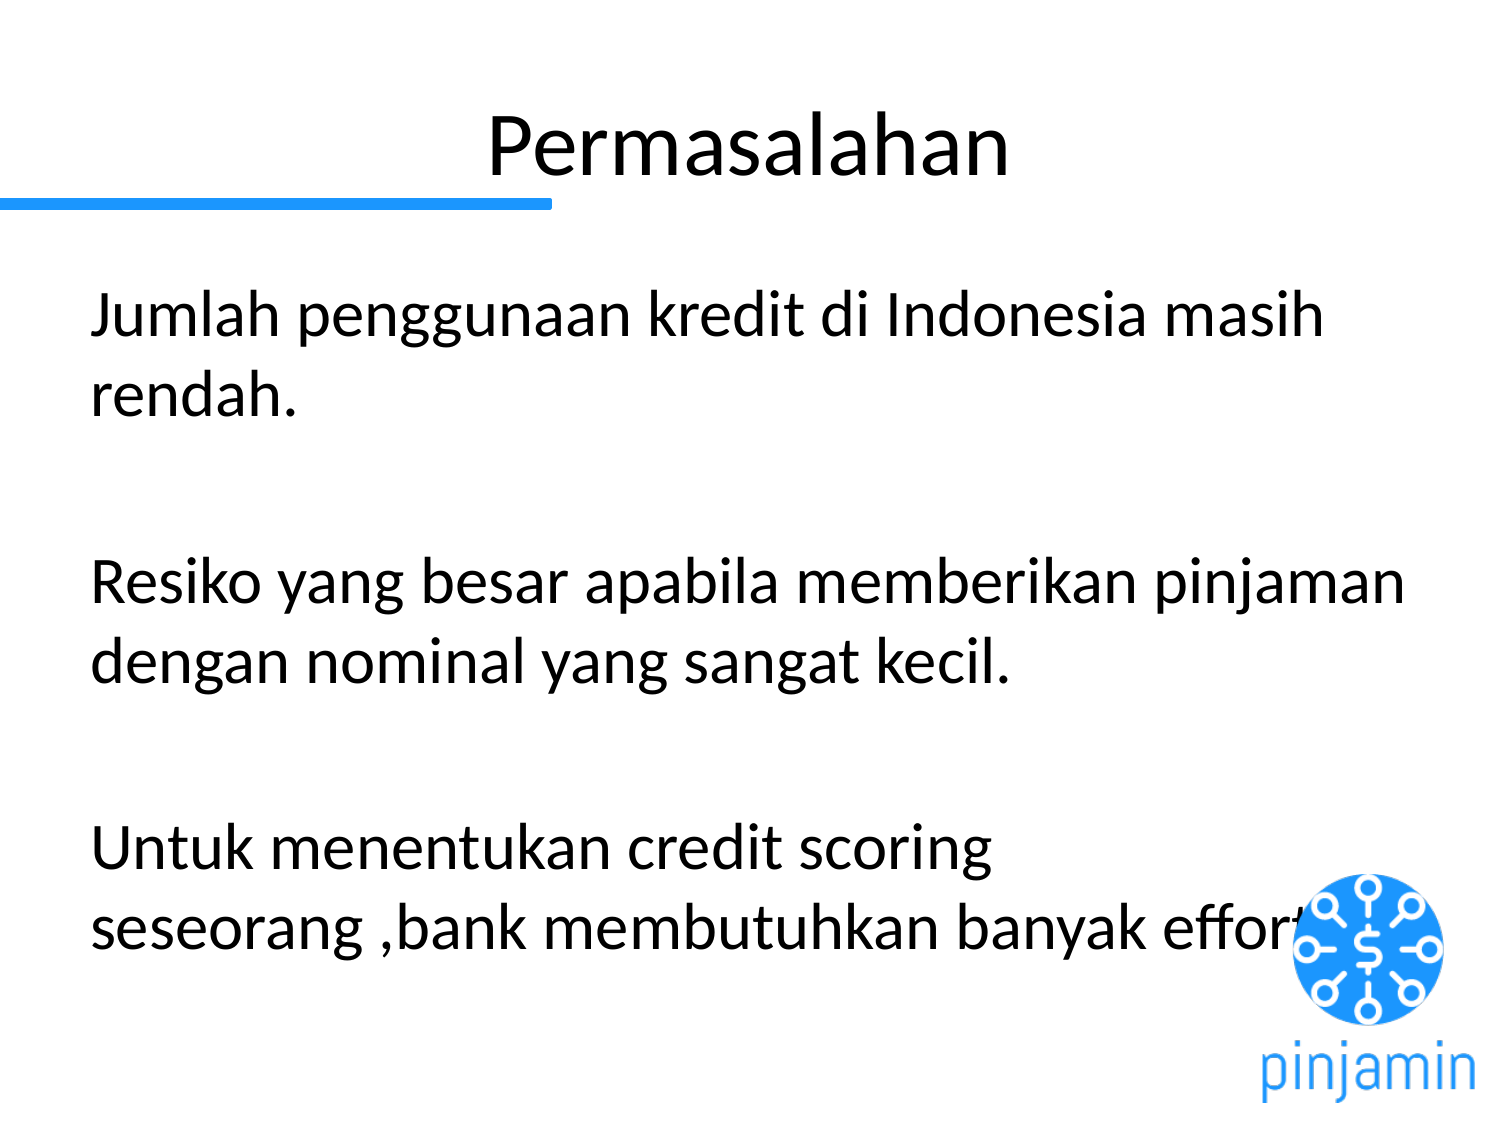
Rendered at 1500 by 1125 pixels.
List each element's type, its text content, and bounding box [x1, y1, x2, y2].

picture [1262, 874, 1476, 1103]
list Jumlah penggunaan kredit di Indonesia masih rendah. Resiko yang besar apabila memberikan pinjaman dengan nominal yang sangat kecil. Untuk menentukan credit scoring seseorang ,bank membutuhkan banyak effort. [75, 262, 1425, 1005]
text_box [0, 198, 552, 210]
title Permasalahan [75, 45, 1425, 233]
